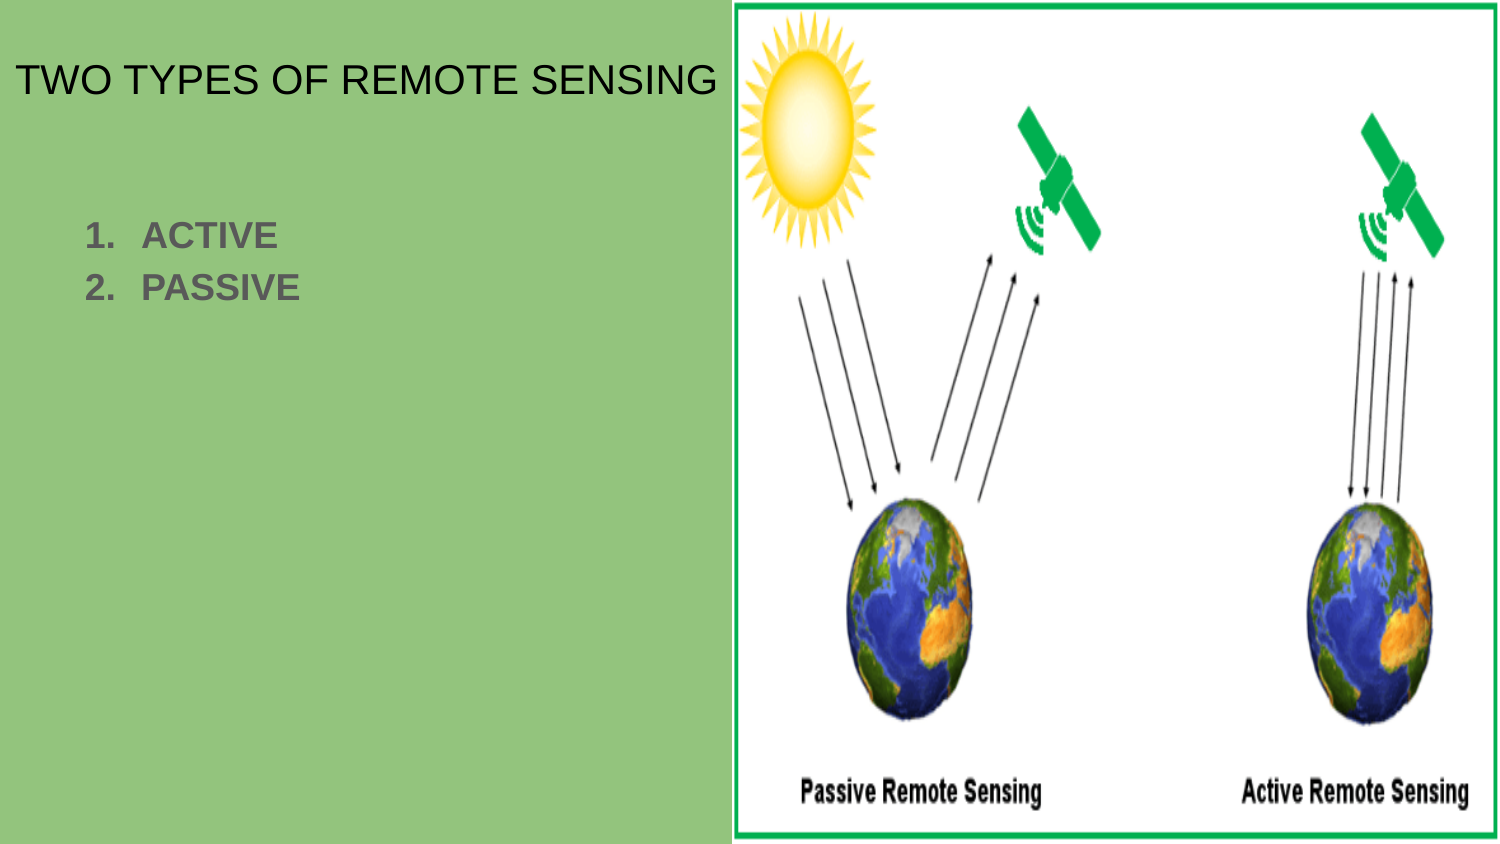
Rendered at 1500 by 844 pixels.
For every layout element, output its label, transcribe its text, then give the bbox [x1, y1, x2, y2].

picture [732, 0, 1500, 844]
list ACTIVE PASSIVE [51, 189, 727, 750]
title TWO TYPES OF REMOTE SENSING [0, 37, 727, 132]
